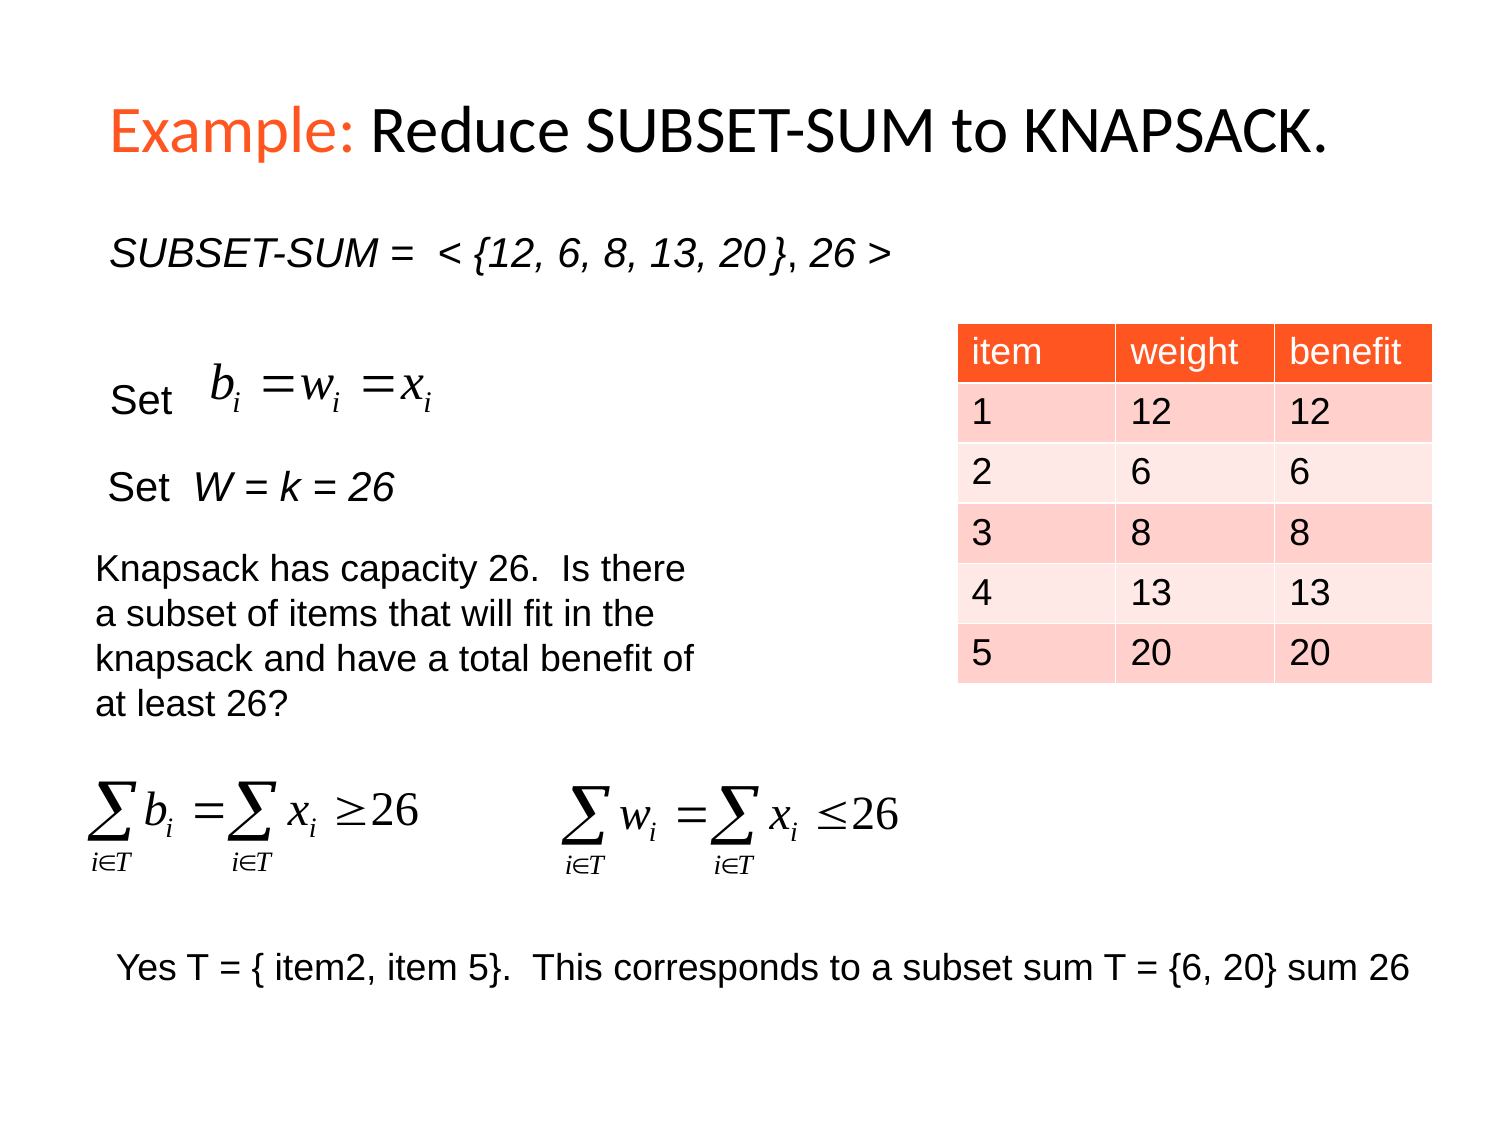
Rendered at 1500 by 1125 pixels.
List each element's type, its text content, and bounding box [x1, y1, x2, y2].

table_cell 13 [1275, 564, 1432, 623]
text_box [79, 772, 908, 886]
table_cell 20 [1116, 624, 1274, 683]
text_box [79, 315, 444, 520]
table_cell 1 [958, 384, 1115, 442]
table_header item [958, 324, 1115, 382]
table_cell 2 [958, 444, 1115, 502]
text_box Yes T = { item2, item 5}. This corresponds to a subset sum T = {6, 20} sum 26 [100, 935, 1426, 996]
table_cell 12 [1275, 384, 1432, 442]
table_cell 8 [1116, 504, 1274, 563]
text_box Example: Reduce SUBSET-SUM to KNAPSACK. SUBSET-SUM = < {12, 6, 8, 13, 20 }, 26 > [94, 78, 1406, 291]
table_cell 6 [1275, 444, 1432, 502]
table_header benefit [1275, 324, 1432, 382]
table_cell 20 [1275, 624, 1432, 683]
table_cell 5 [958, 624, 1115, 683]
table_cell 6 [1116, 444, 1274, 502]
table_cell 12 [1116, 384, 1274, 442]
table_cell 8 [1275, 504, 1432, 563]
table_cell 4 [958, 564, 1115, 623]
table_header weight [1116, 324, 1274, 382]
table_cell 3 [958, 504, 1115, 563]
table_cell 13 [1116, 564, 1274, 623]
text_box Knapsack has capacity 26. Is there a subset of items that will fit in the knapsack and have a total benefit of at least 26? [80, 536, 729, 732]
